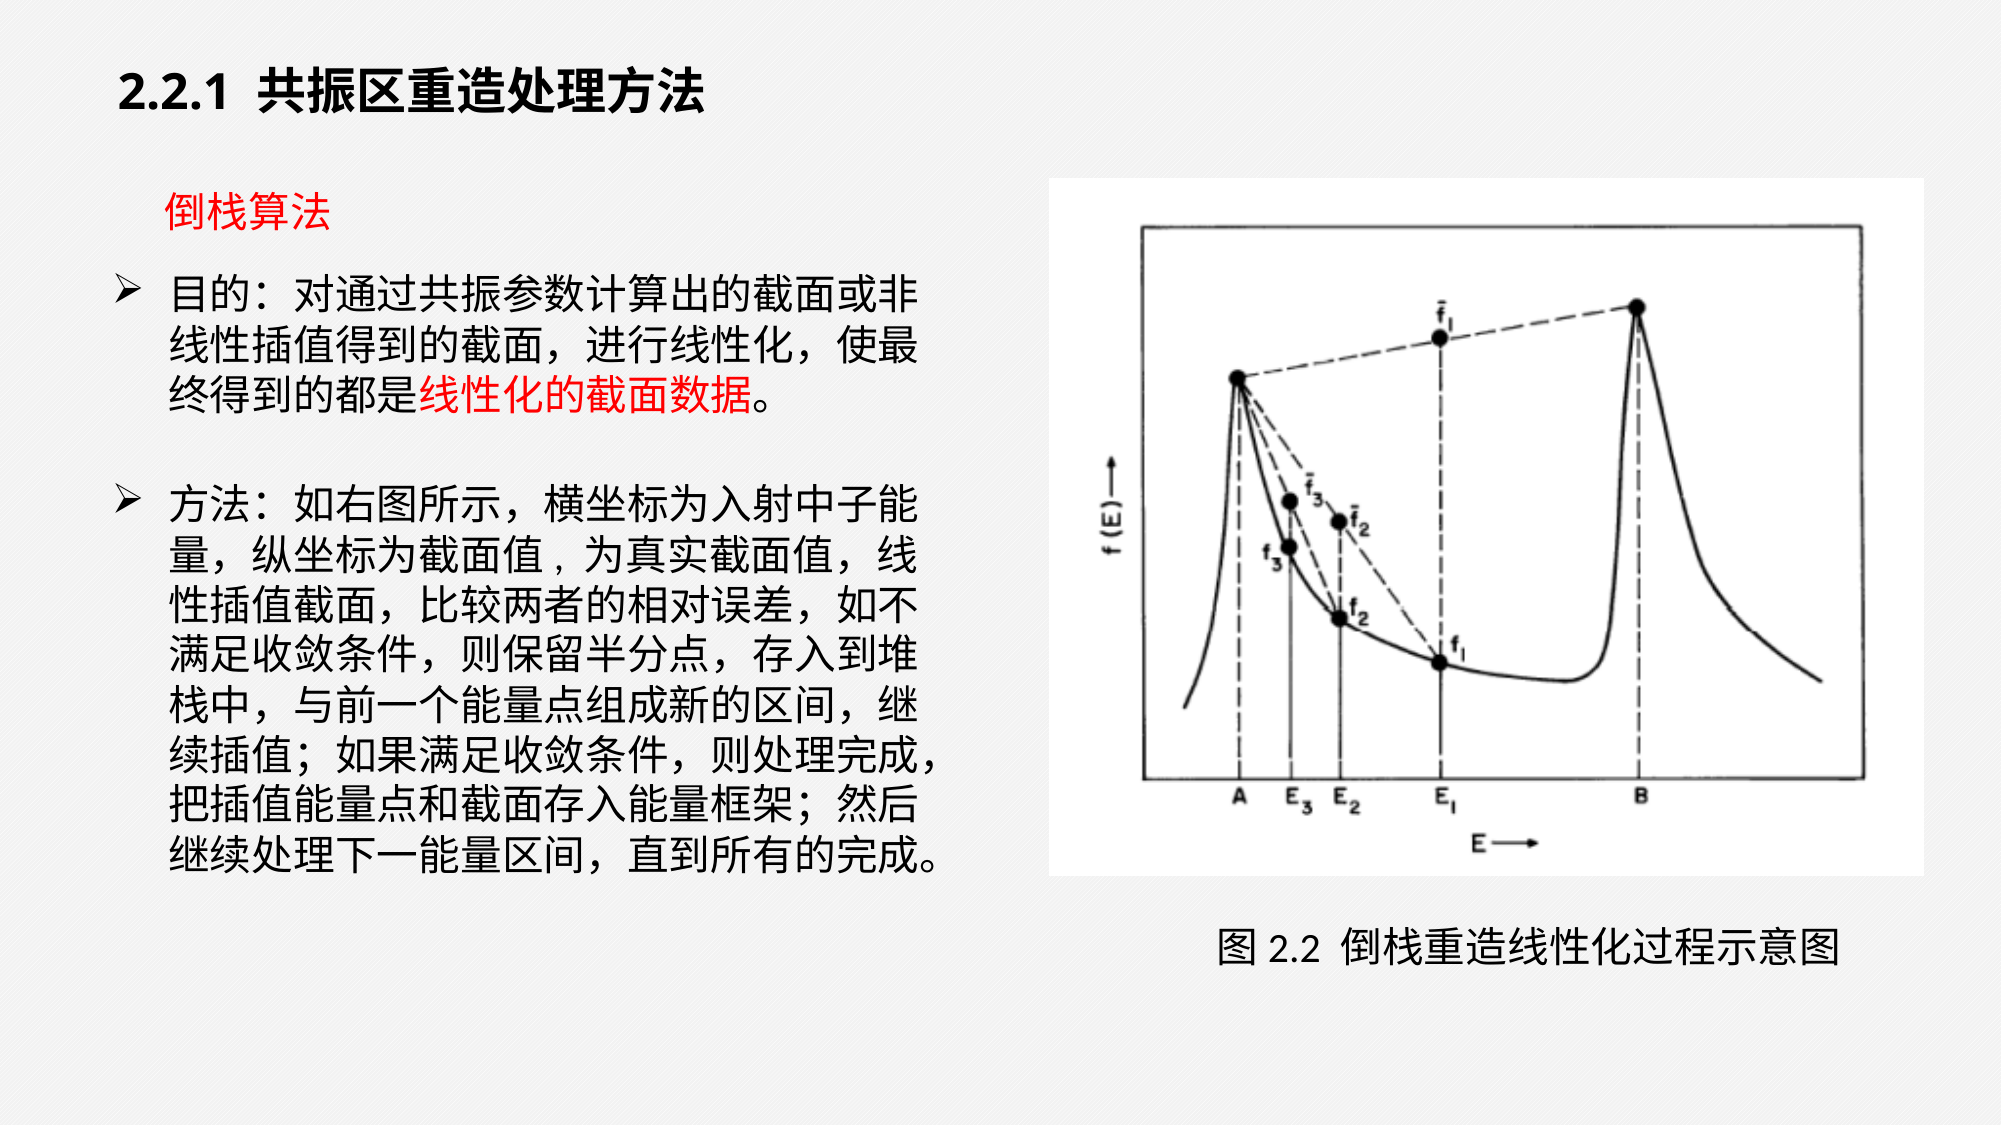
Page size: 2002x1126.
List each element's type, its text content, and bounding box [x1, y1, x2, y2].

picture [1049, 178, 1924, 876]
text_box 图2.2 倒栈重造线性化过程示意图 [1201, 913, 1875, 979]
text_box 2.2.1 共振区重造处理方法 [102, 51, 836, 127]
text_box 倒栈算法 [150, 178, 812, 244]
